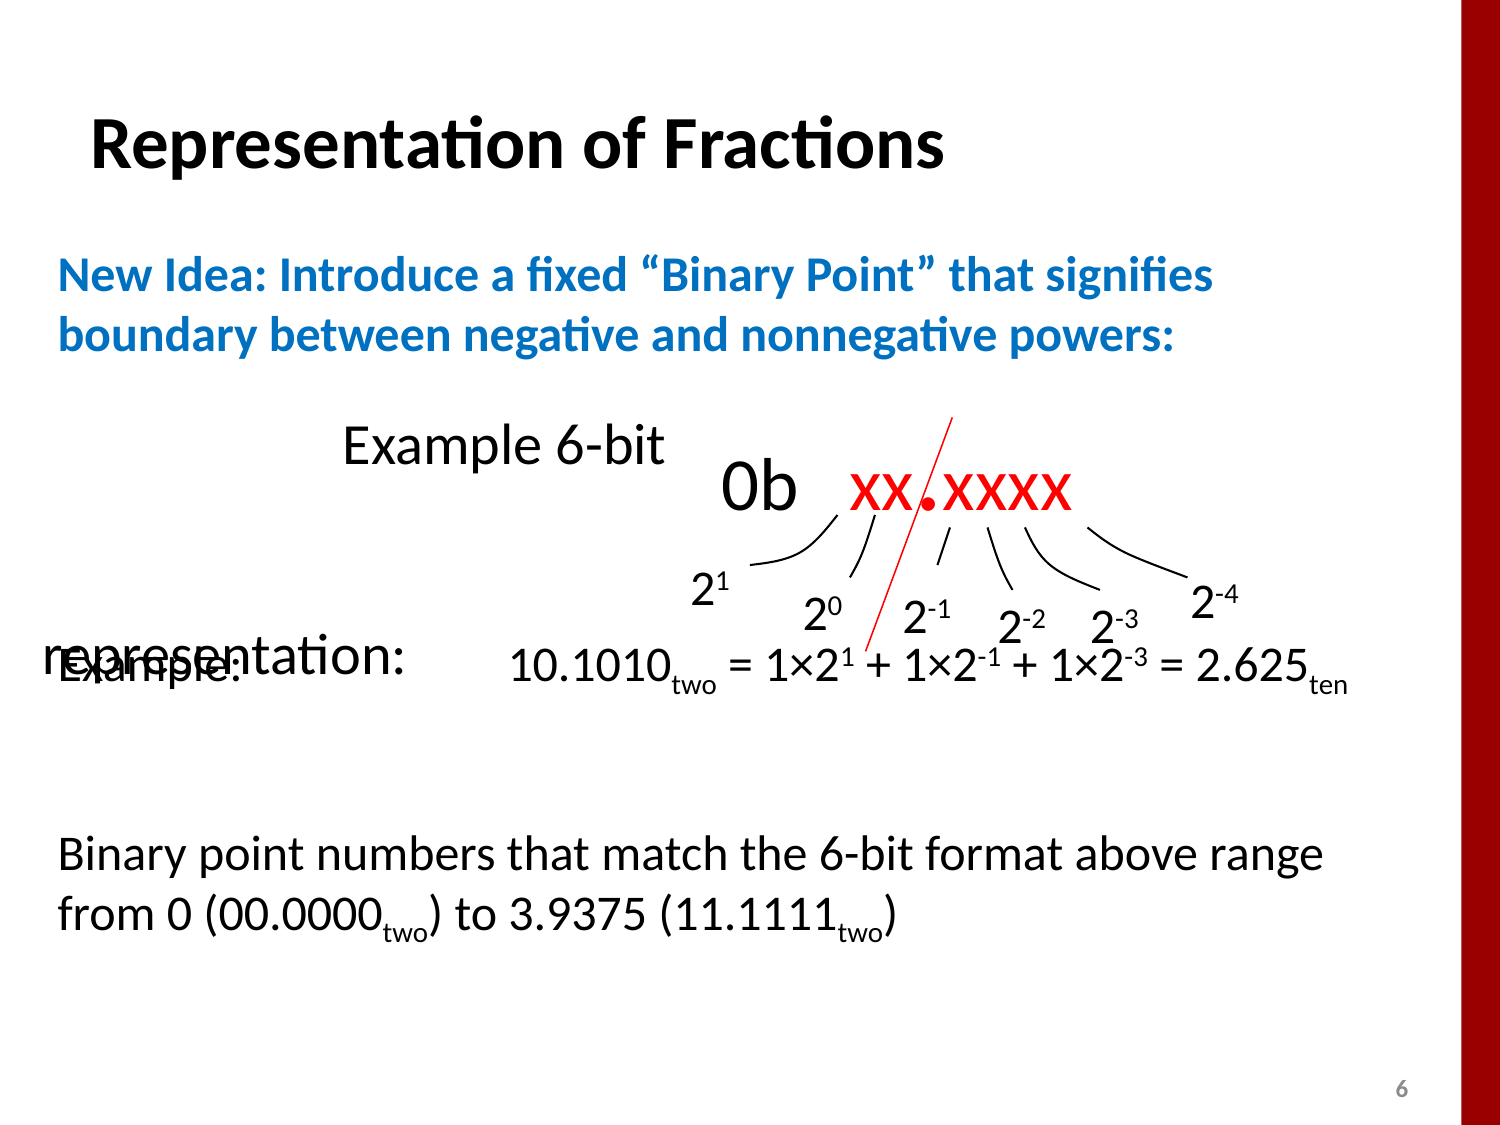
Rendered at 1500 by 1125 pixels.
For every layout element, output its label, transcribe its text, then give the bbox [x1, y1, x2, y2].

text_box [865, 417, 953, 652]
title Representation of Fractions [74, 44, 1426, 233]
text_box New Idea: Introduce a fixed “Binary Point” that signifies boundary between negative and nonnegative powers: Example: 10.1010two = 1×21 + 1×2-1 + 1×2-3 = 2.625ten Binary point numbers that match the 6-bit format above range from 0 (00.0000two) to 3.9375 (11.1111two) [42, 234, 1437, 991]
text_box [674, 389, 1332, 665]
text_box Example 6-bit representation: [27, 300, 684, 793]
